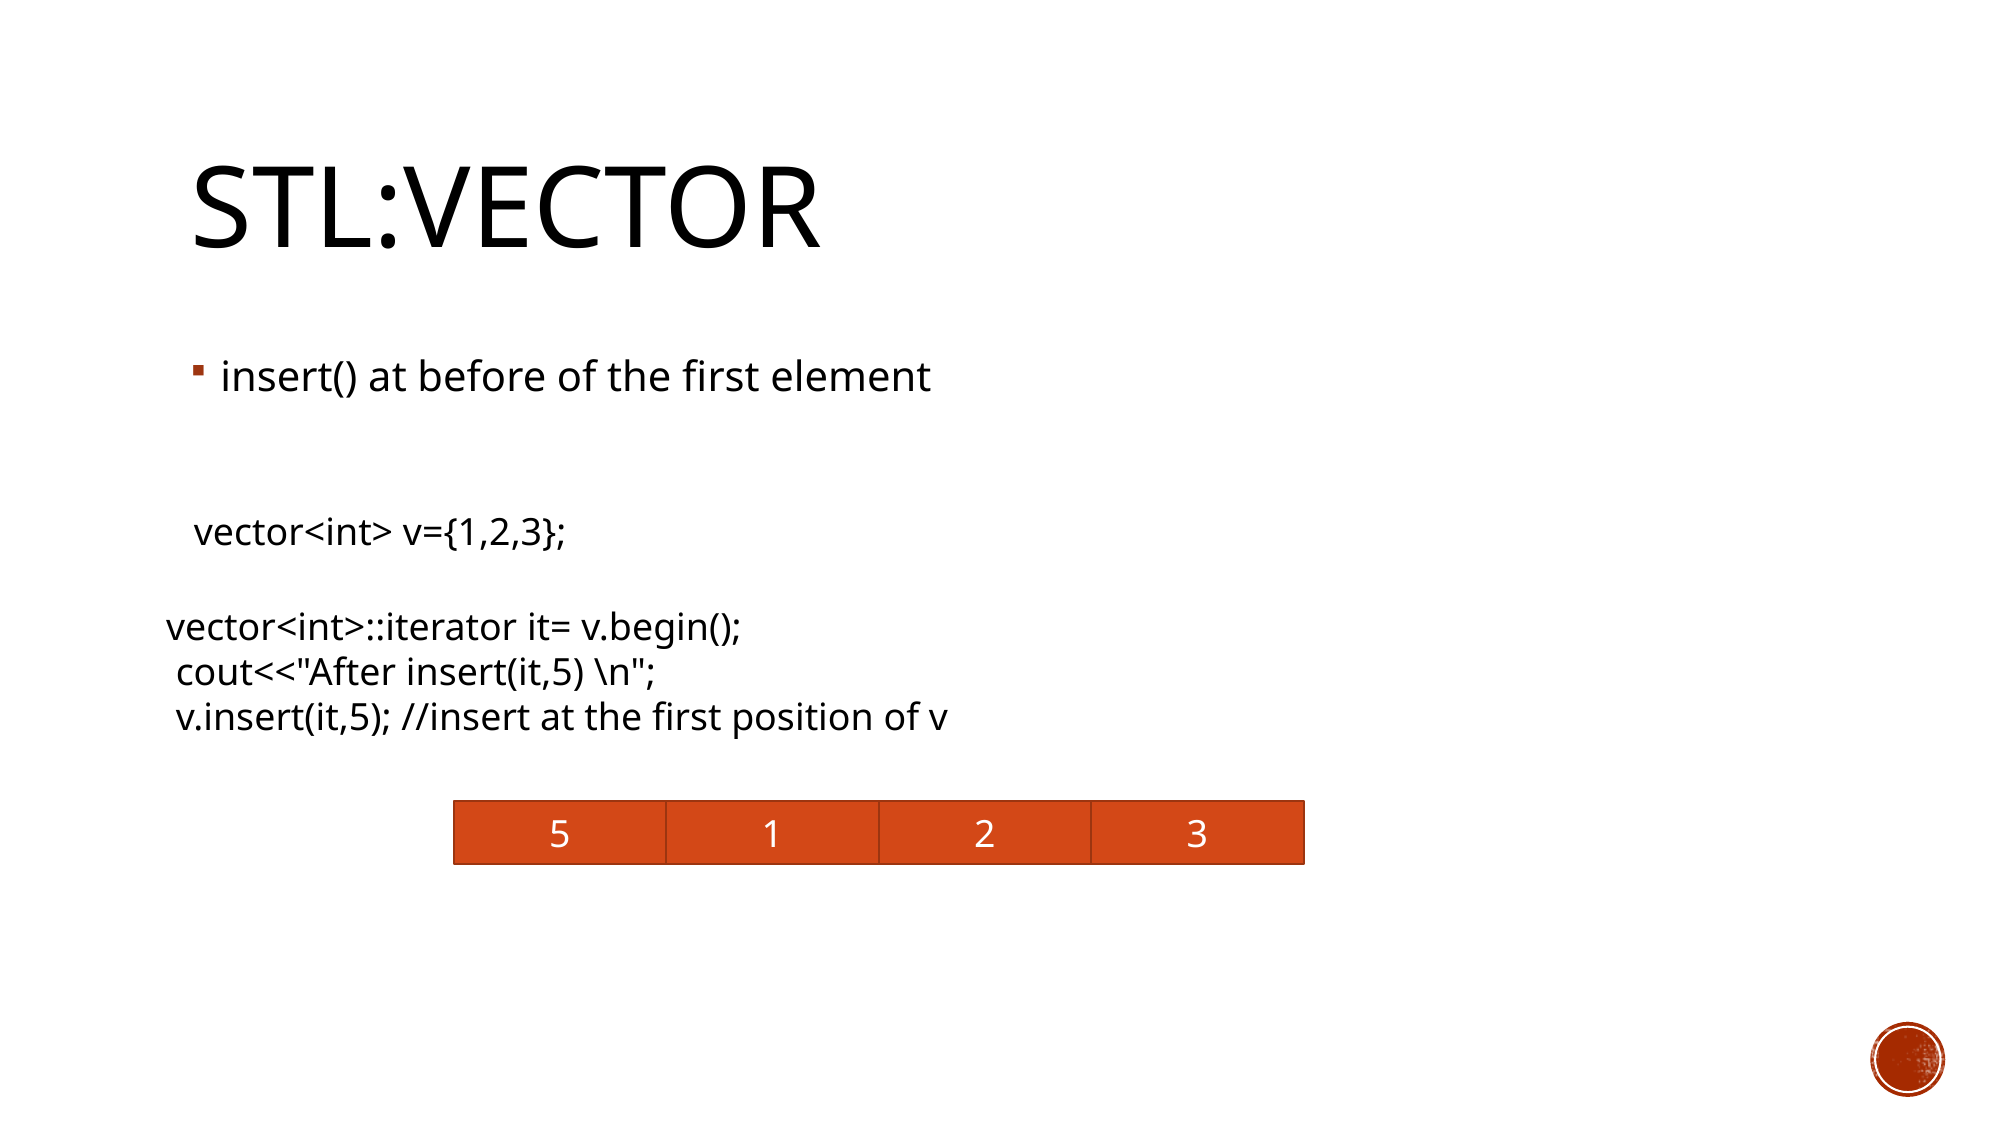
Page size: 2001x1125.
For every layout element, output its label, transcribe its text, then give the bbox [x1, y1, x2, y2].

title STL:Vector [175, 79, 1826, 344]
text_box 3 [1090, 800, 1305, 865]
list insert() at before of the first element [175, 348, 1826, 1013]
text_box vector<int> v={1,2,3}; [179, 500, 582, 561]
text_box 5 [453, 800, 667, 865]
text_box vector<int>::iterator it= v.begin(); cout<<"After insert(it,5) \n"; v.insert(it,5); //insert at the first position of v [151, 595, 1152, 746]
text_box 1 [667, 800, 878, 865]
text_box 2 [878, 800, 1090, 865]
